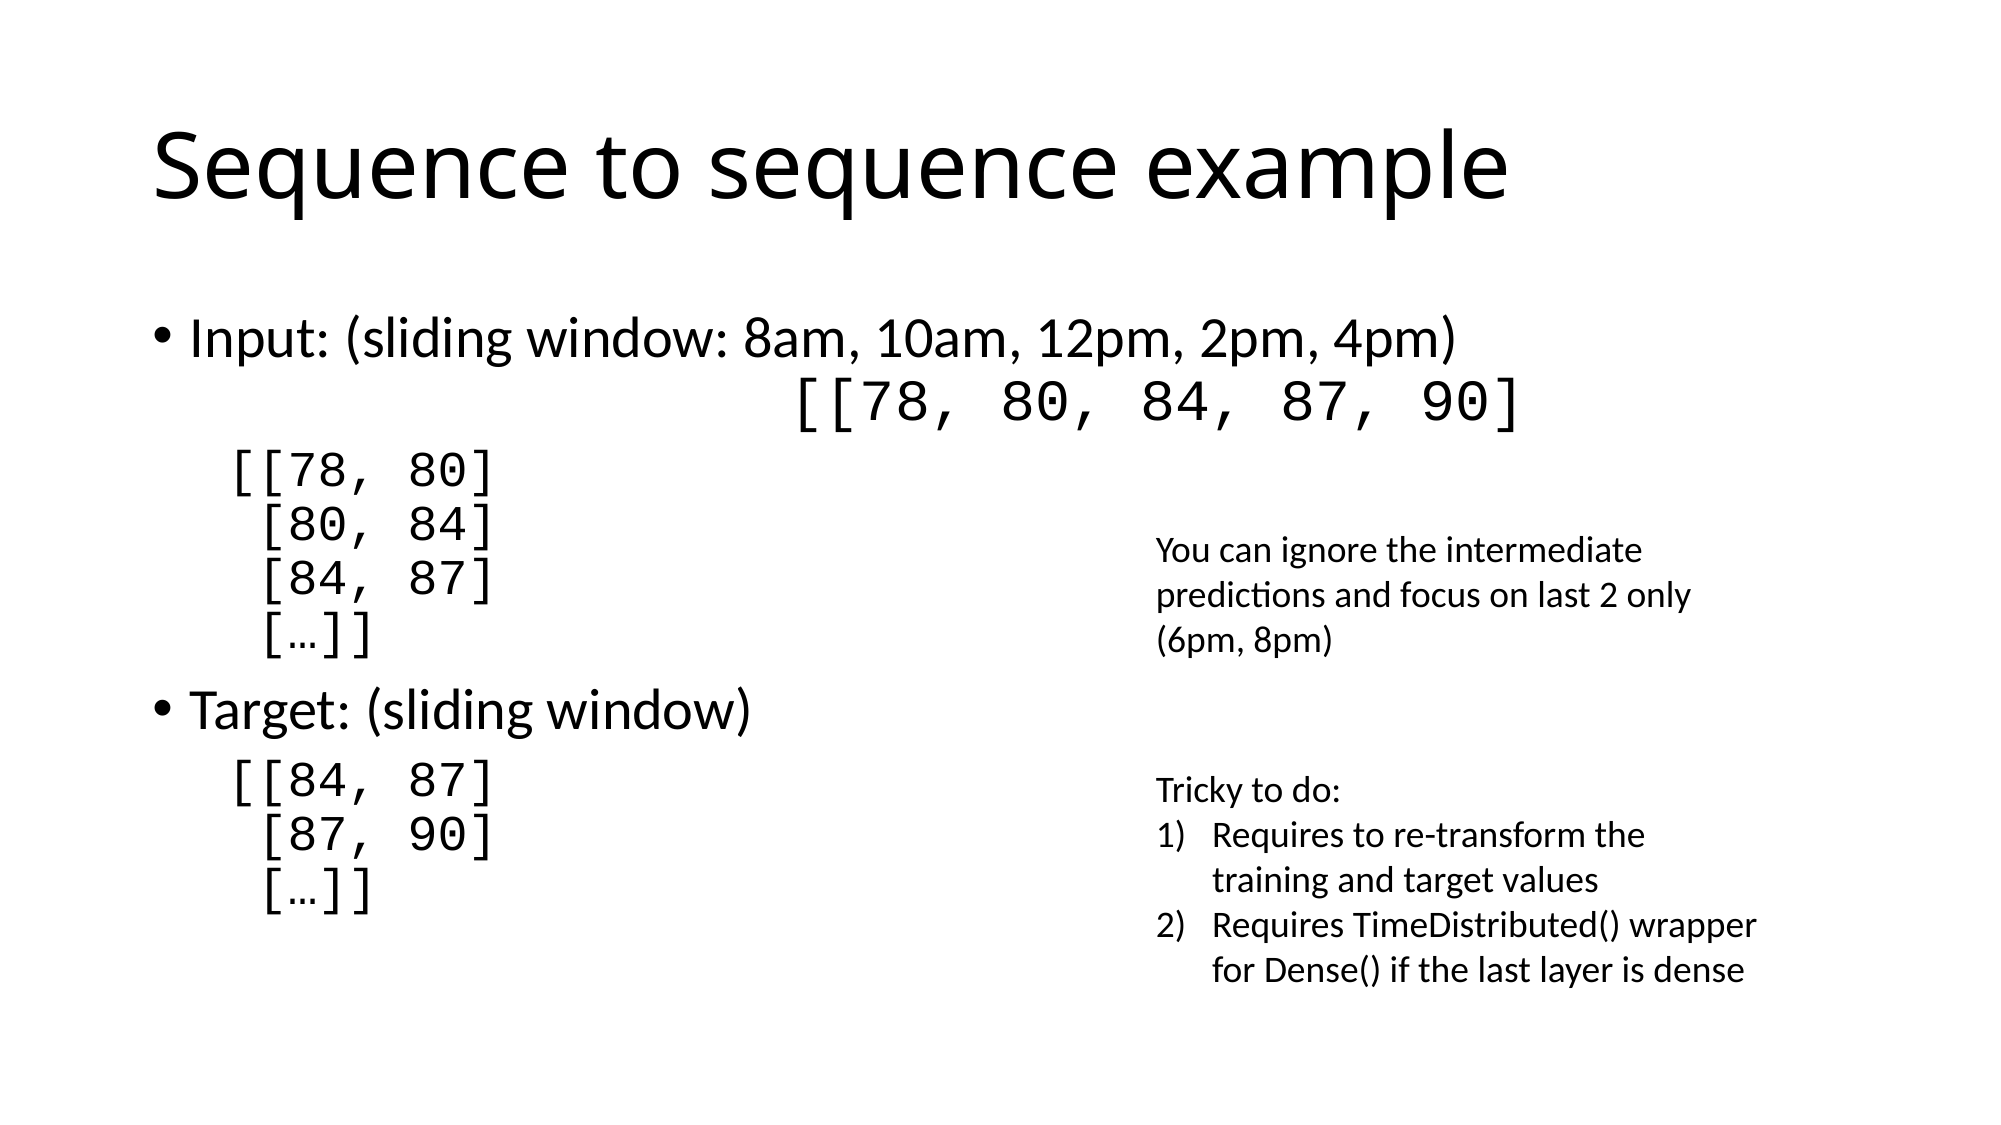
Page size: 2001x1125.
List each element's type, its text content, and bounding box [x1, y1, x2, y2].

text_box Tricky to do: Requires to re-transform the training and target values Requires TimeDistributed() wrapper for Dense() if the last layer is dense [1141, 757, 1776, 998]
text_box You can ignore the intermediate predictions and focus on last 2 only (6pm, 8pm) [1141, 518, 1776, 668]
title Sequence to sequence example [137, 59, 1863, 278]
list Input: (sliding window: 8am, 10am, 12pm, 2pm, 4pm) [[78, 80, 84, 87, 90] [[78, 80] [80, 84] [84, 87] […]] Target: (sliding window) [[84, 87] [87, 90] […]] [137, 299, 1863, 1014]
